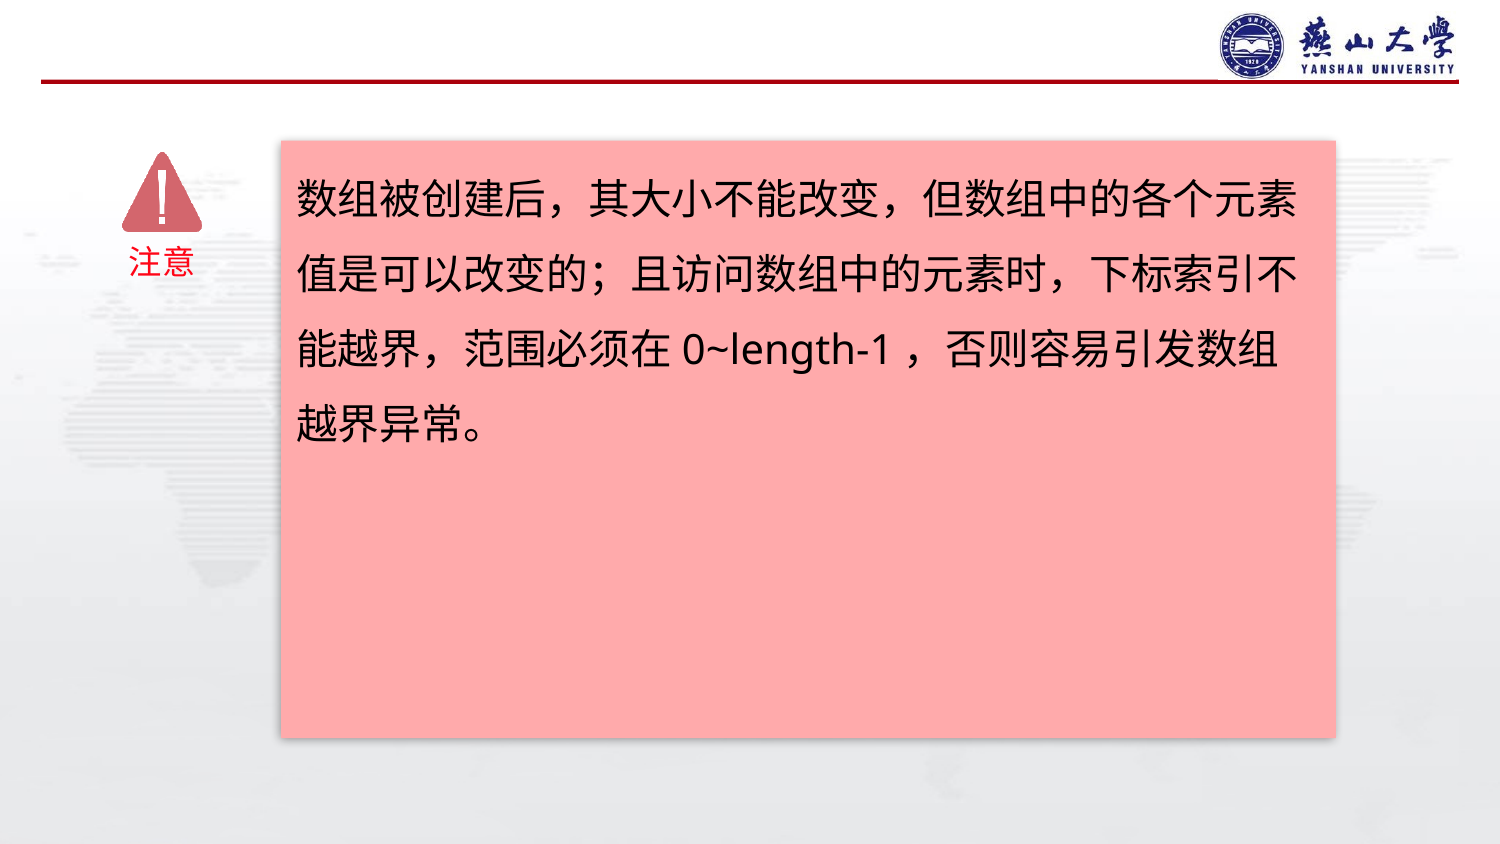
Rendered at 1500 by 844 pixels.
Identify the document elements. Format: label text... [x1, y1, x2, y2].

list 数组被创建后，其大小不能改变，但数组中的各个元素值是可以改变的；且访问数组中的元素时，下标索引不能越界，范围必须在0~length-1，否则容易引发数组越界异常。 [280, 140, 1337, 739]
picture [0, 0, 1500, 844]
